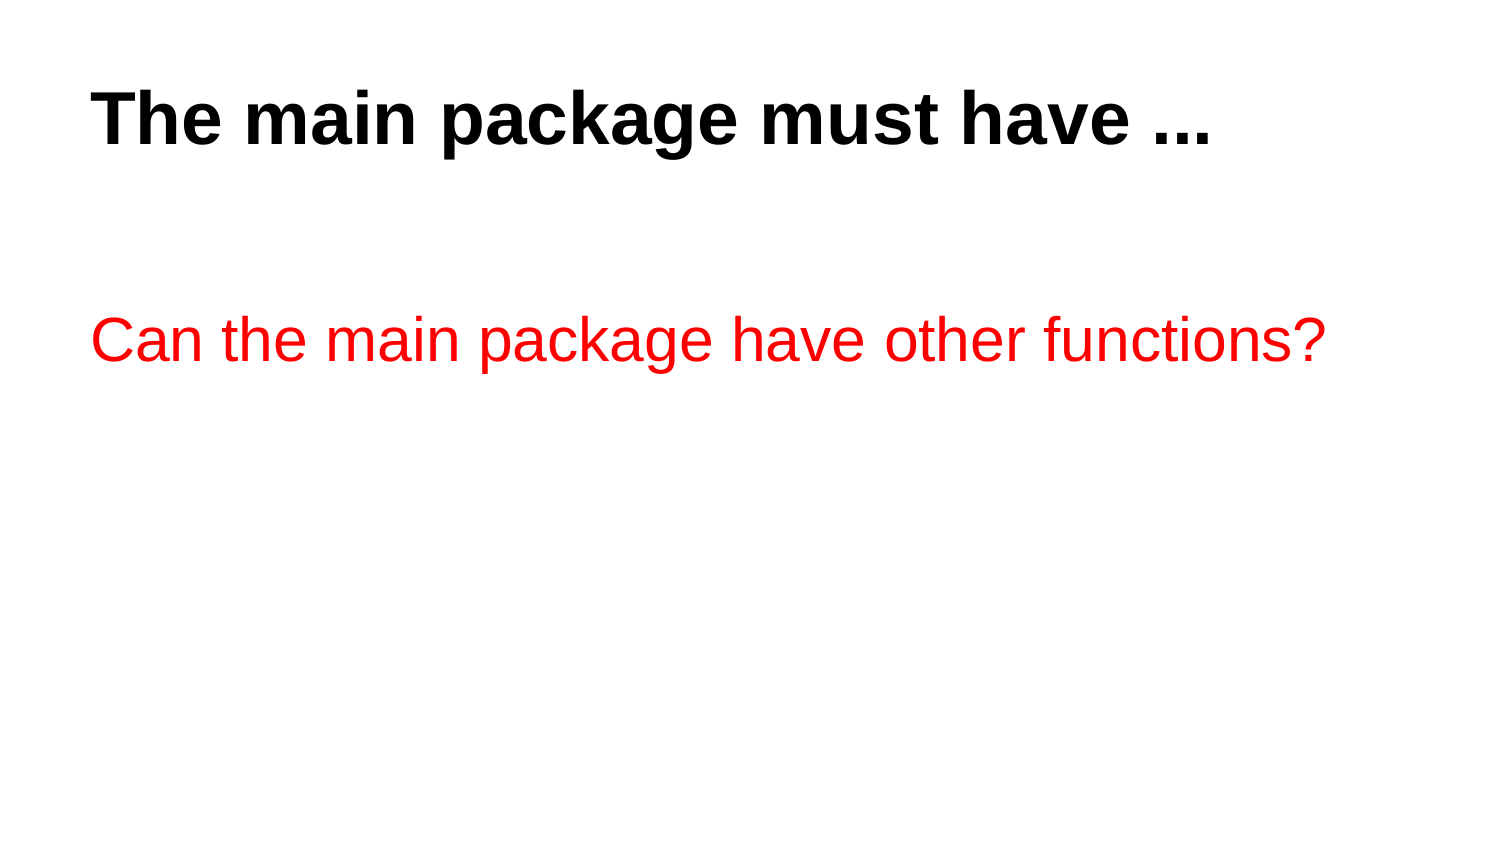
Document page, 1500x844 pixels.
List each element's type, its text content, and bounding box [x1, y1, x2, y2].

title The main package must have ... [75, 33, 1425, 175]
list Can the main package have other functions? [75, 196, 1425, 808]
